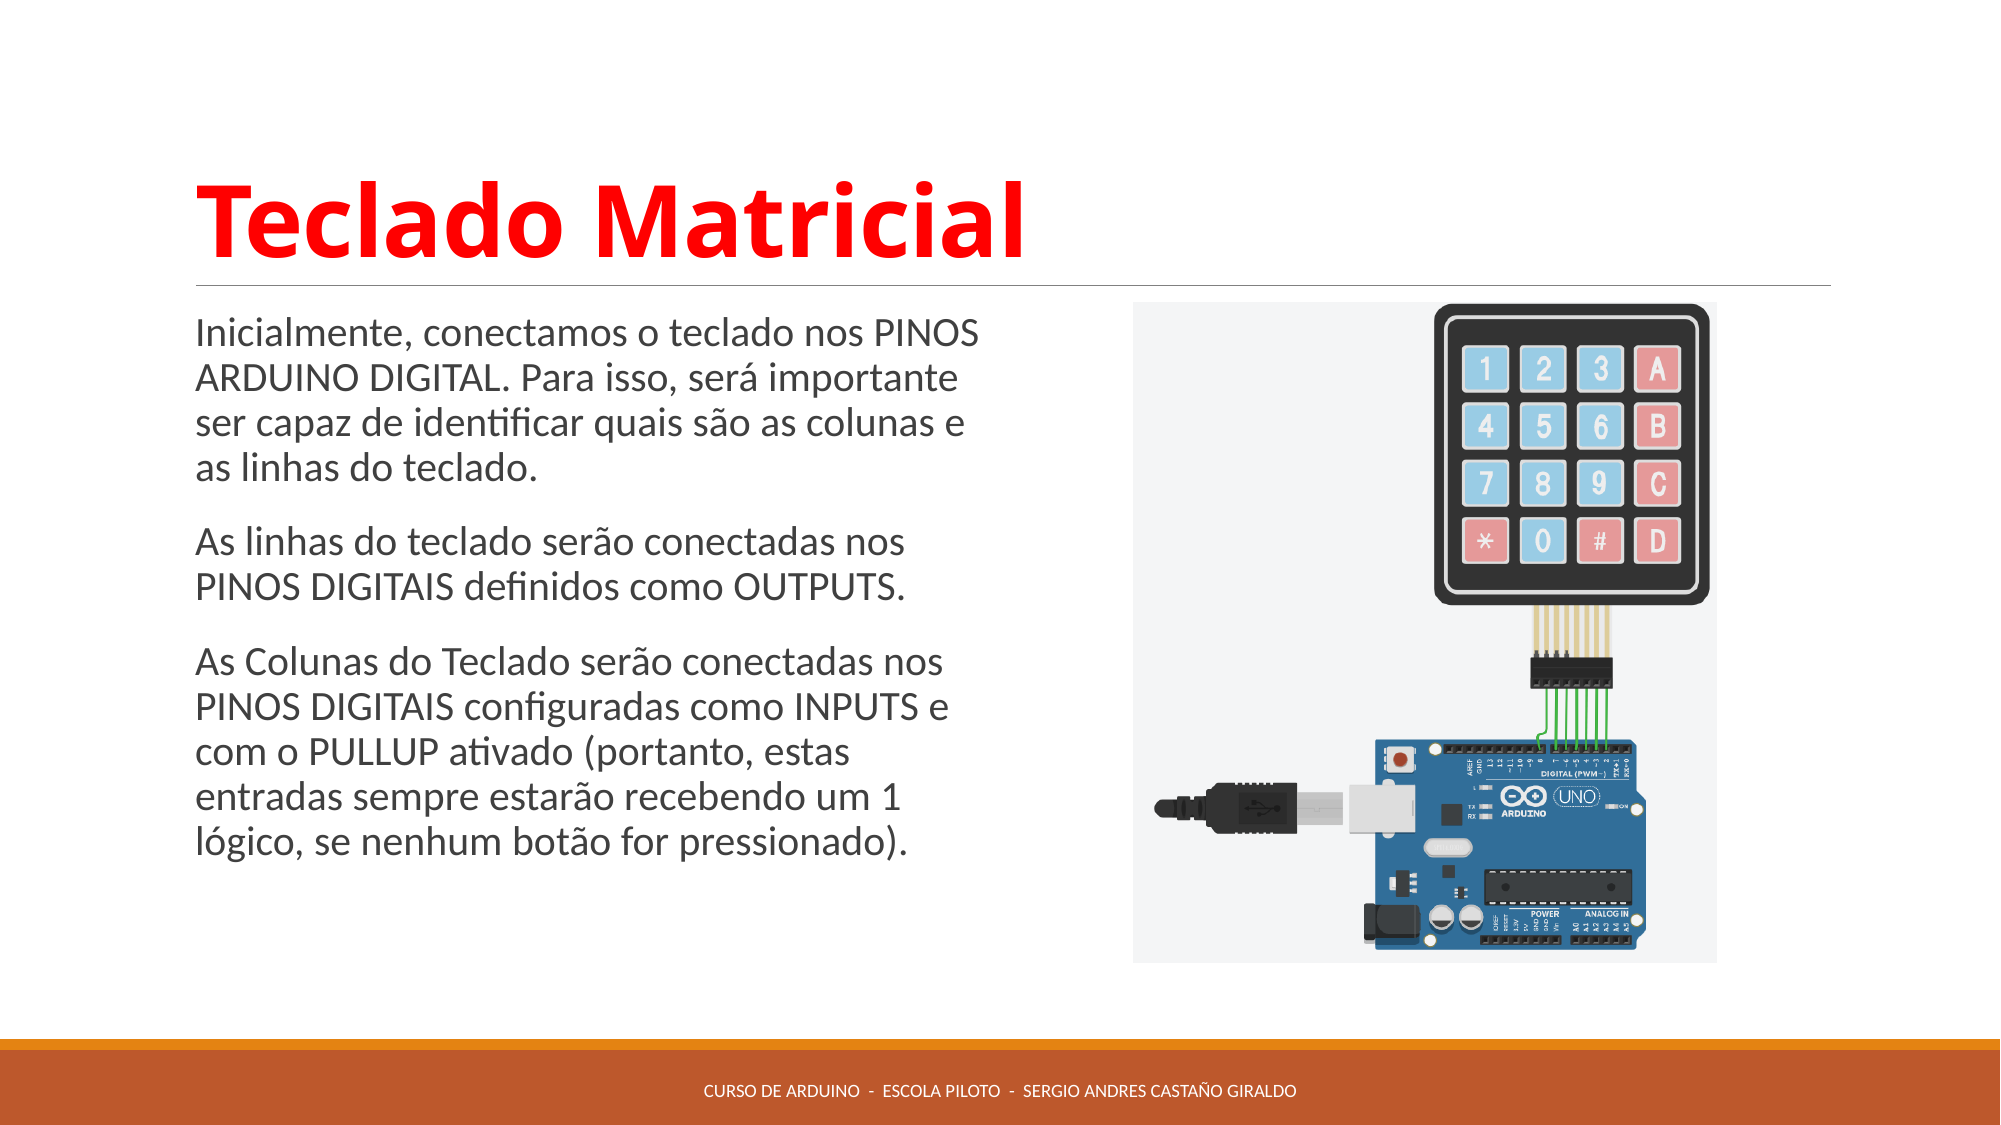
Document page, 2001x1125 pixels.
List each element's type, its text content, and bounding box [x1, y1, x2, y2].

list Inicialmente, conectamos o teclado nos PINOS ARDUINO DIGITAL. Para isso, será importante ser capaz de identificar quais são as colunas e as linhas do teclado. As linhas do teclado serão conectadas nos PINOS DIGITAIS definidos como OUTPUTS. As Colunas do Teclado serão conectadas nos PINOS DIGITAIS configuradas como INPUTS e com o PULLUP ativado (portanto, estas entradas sempre estarão recebendo um 1 lógico, se nenhum botão for pressionado). [180, 302, 990, 963]
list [1133, 302, 1717, 964]
footer Curso de Arduino - Escola Piloto - Sergio Andres Castaño Giraldo [604, 1059, 1396, 1120]
title Teclado Matricial [180, 47, 1830, 285]
